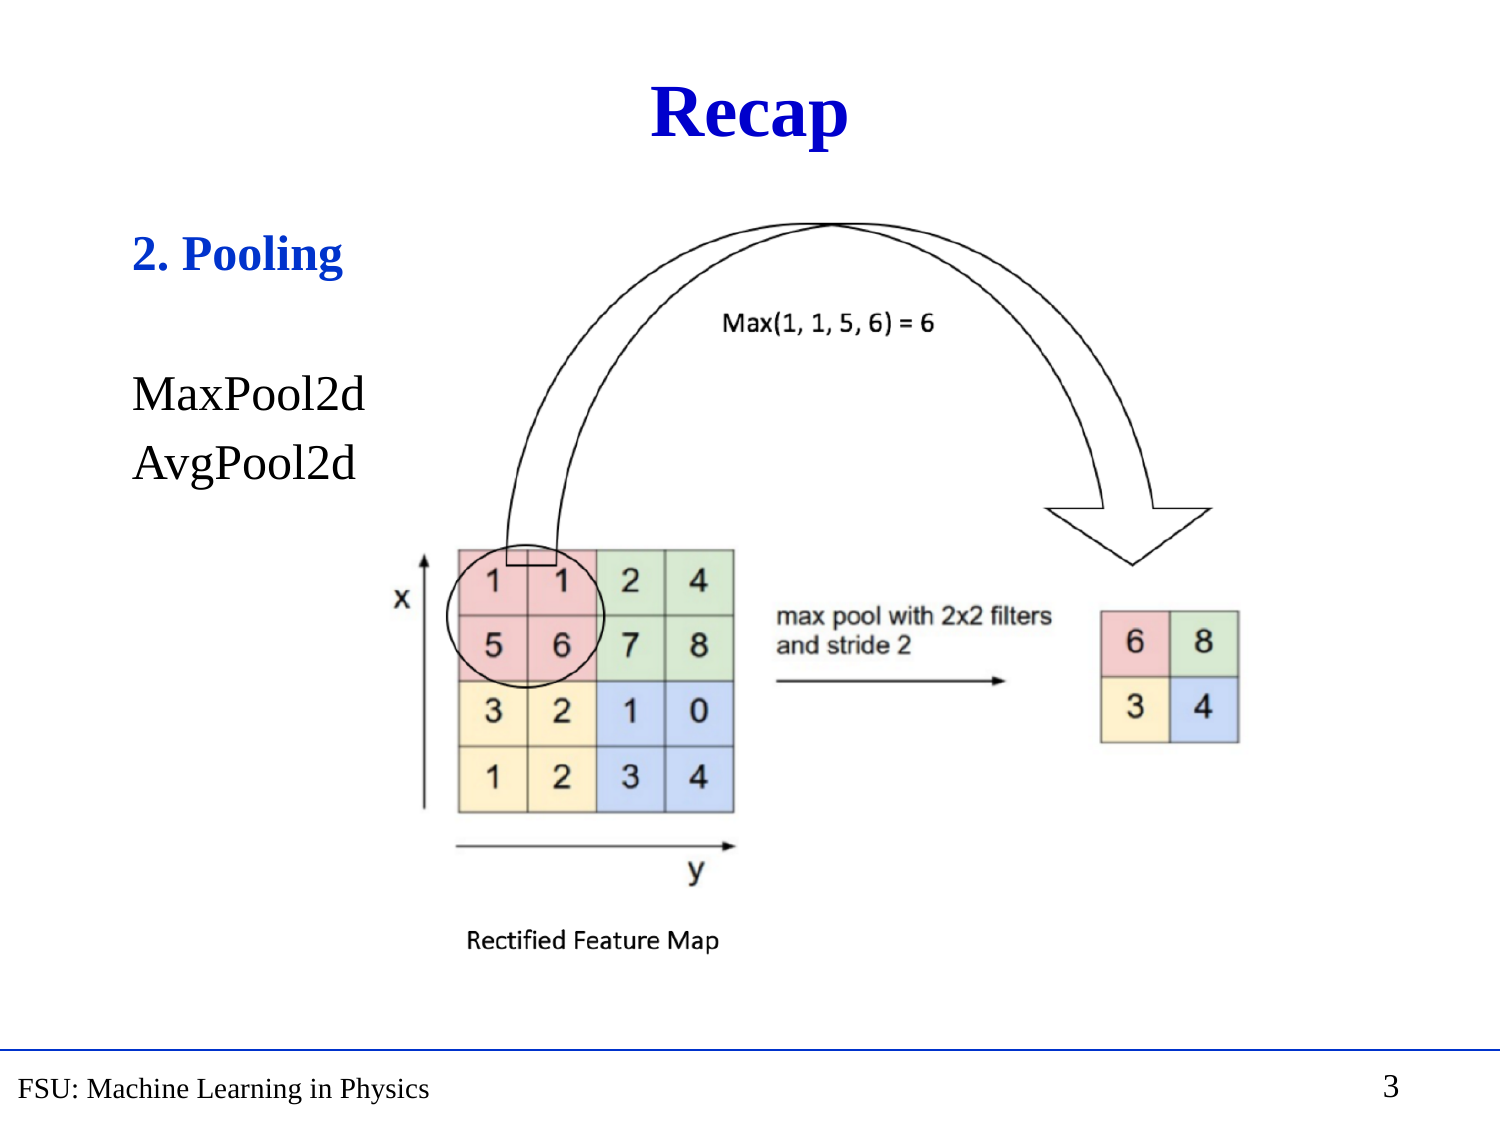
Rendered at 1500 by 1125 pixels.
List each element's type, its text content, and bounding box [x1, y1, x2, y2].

picture [374, 212, 1274, 979]
list 2. Pooling MaxPool2d AvgPool2d [116, 212, 1392, 1004]
title Recap [112, 37, 1388, 176]
